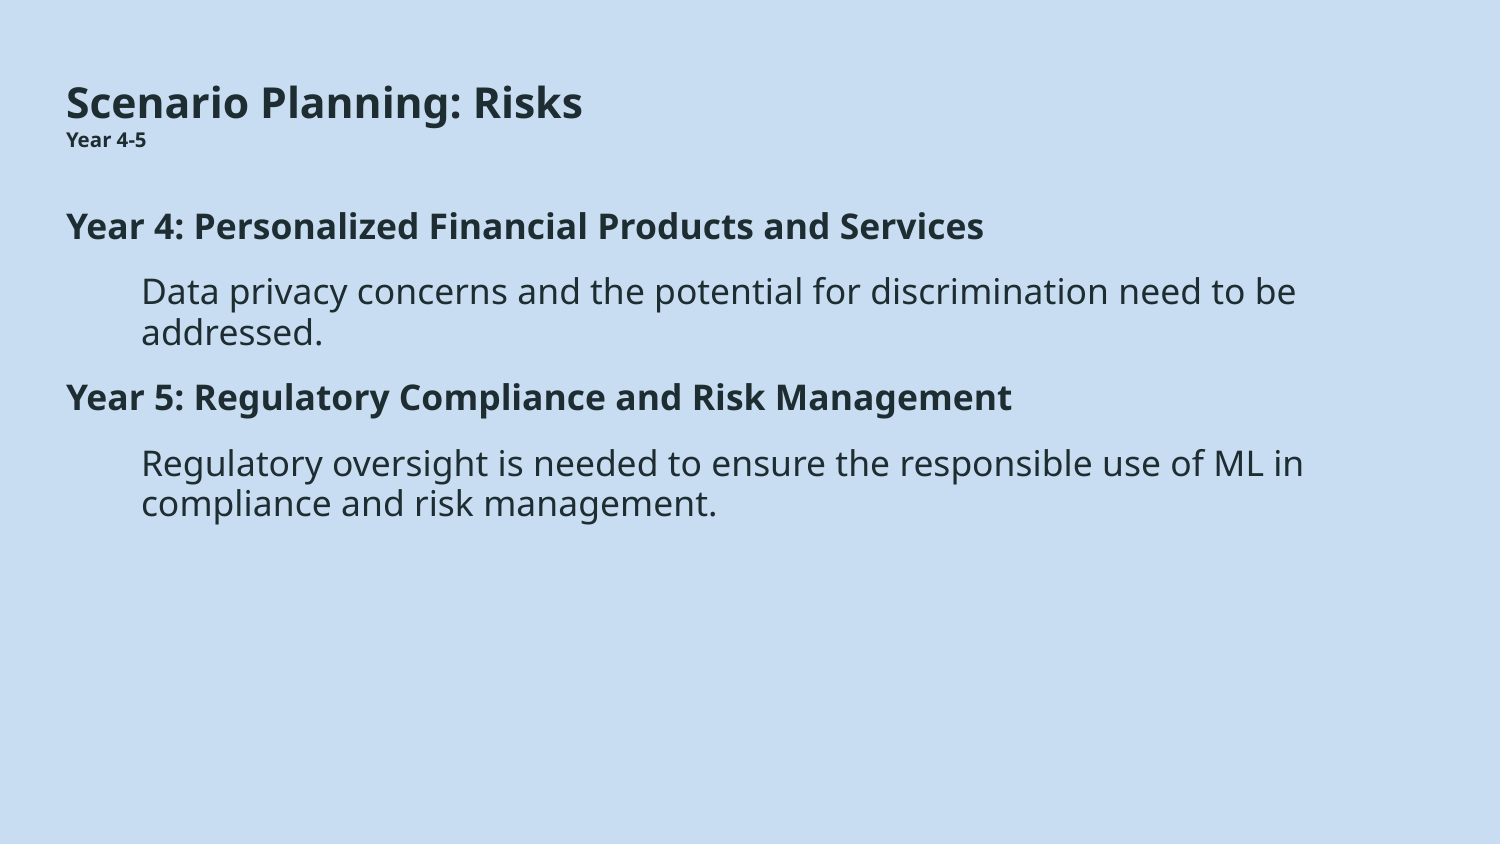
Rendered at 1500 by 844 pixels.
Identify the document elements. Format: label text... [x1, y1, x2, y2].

list Year 4: Personalized Financial Products and Services Data privacy concerns and the potential for discrimination need to be addressed. Year 5: Regulatory Compliance and Risk Management Regulatory oversight is needed to ensure the responsible use of ML in compliance and risk management. [51, 192, 1449, 798]
title Scenario Planning: Risks Year 4-5 [51, 61, 1449, 167]
